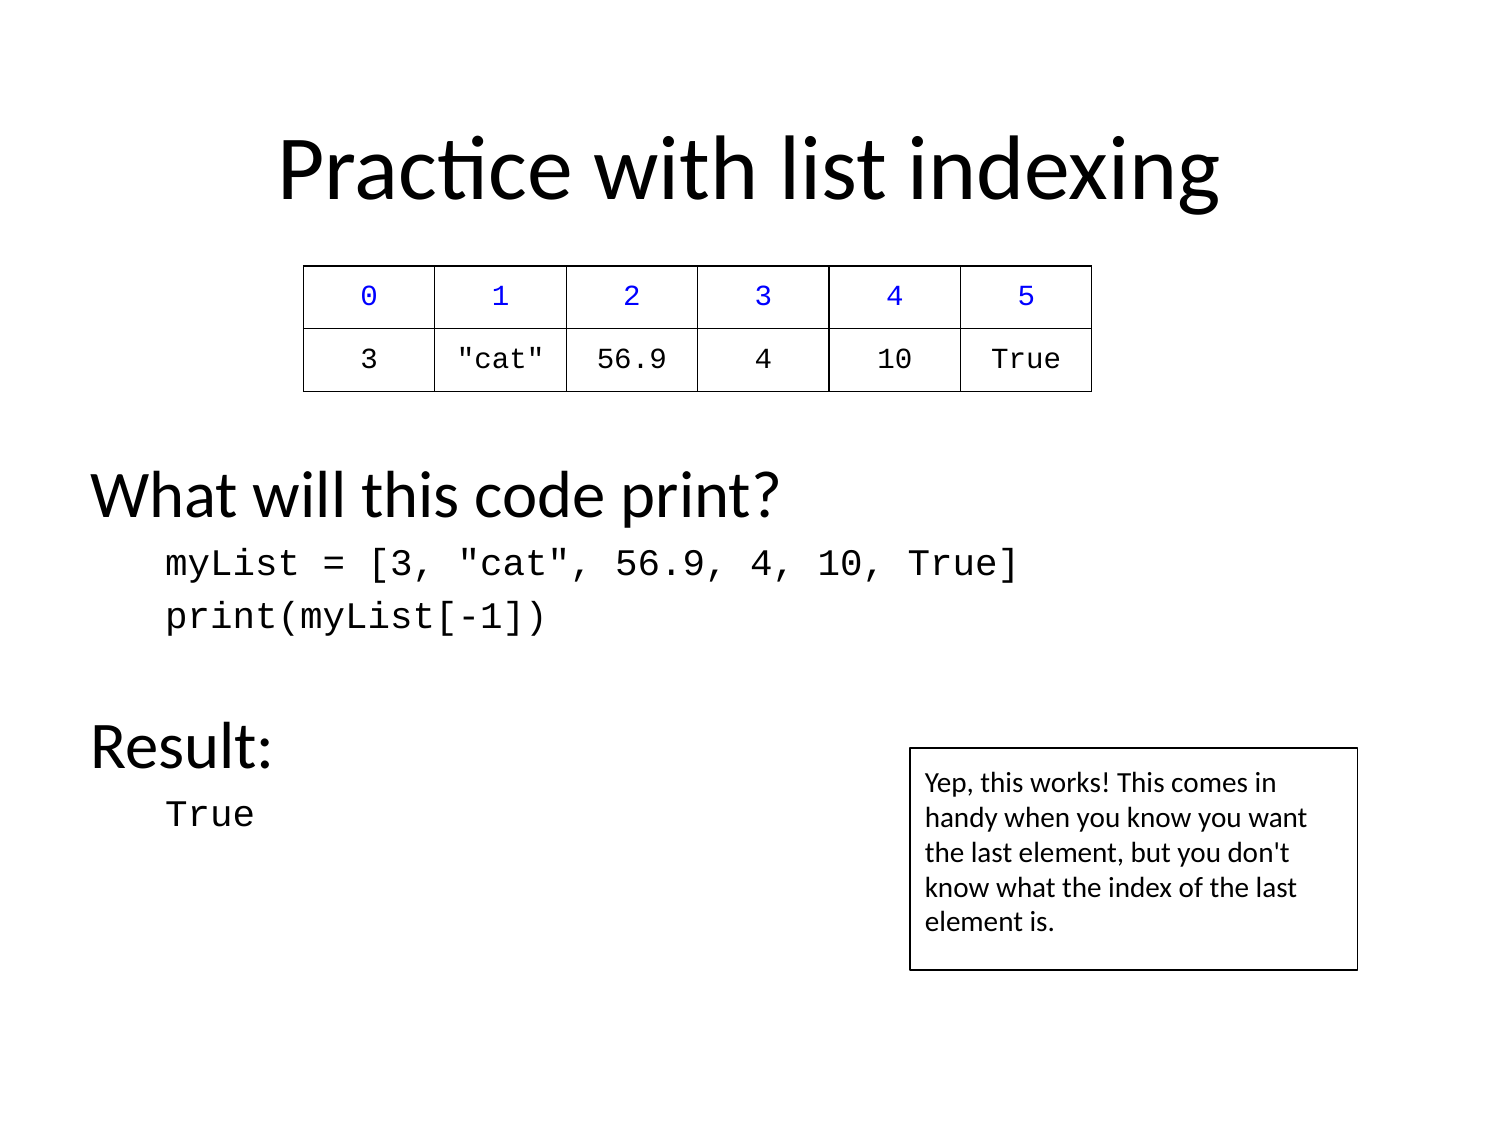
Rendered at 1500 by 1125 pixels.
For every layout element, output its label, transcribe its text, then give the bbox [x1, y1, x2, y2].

text_box Yep, this works! This comes in handy when you know you want the last element, but you don't know what the index of the last element is. [909, 747, 1358, 971]
table_cell "cat" [435, 329, 566, 391]
table_header 5 [961, 267, 1091, 328]
table_header 3 [698, 267, 828, 328]
table_cell 3 [304, 329, 434, 391]
list What will this code print? myList = [3, "cat", 56.9, 4, 10, True] print(myList[-1]) Result: True [75, 262, 1425, 1005]
table_cell 4 [698, 329, 828, 391]
title Practice with list indexing [75, 45, 1425, 233]
table_header 1 [435, 267, 566, 328]
table_cell 56.9 [567, 329, 697, 391]
table_header 4 [830, 267, 960, 328]
table_header 0 [304, 267, 434, 328]
table_cell 10 [830, 329, 960, 391]
table_header 2 [567, 267, 697, 328]
table_cell True [961, 329, 1091, 391]
